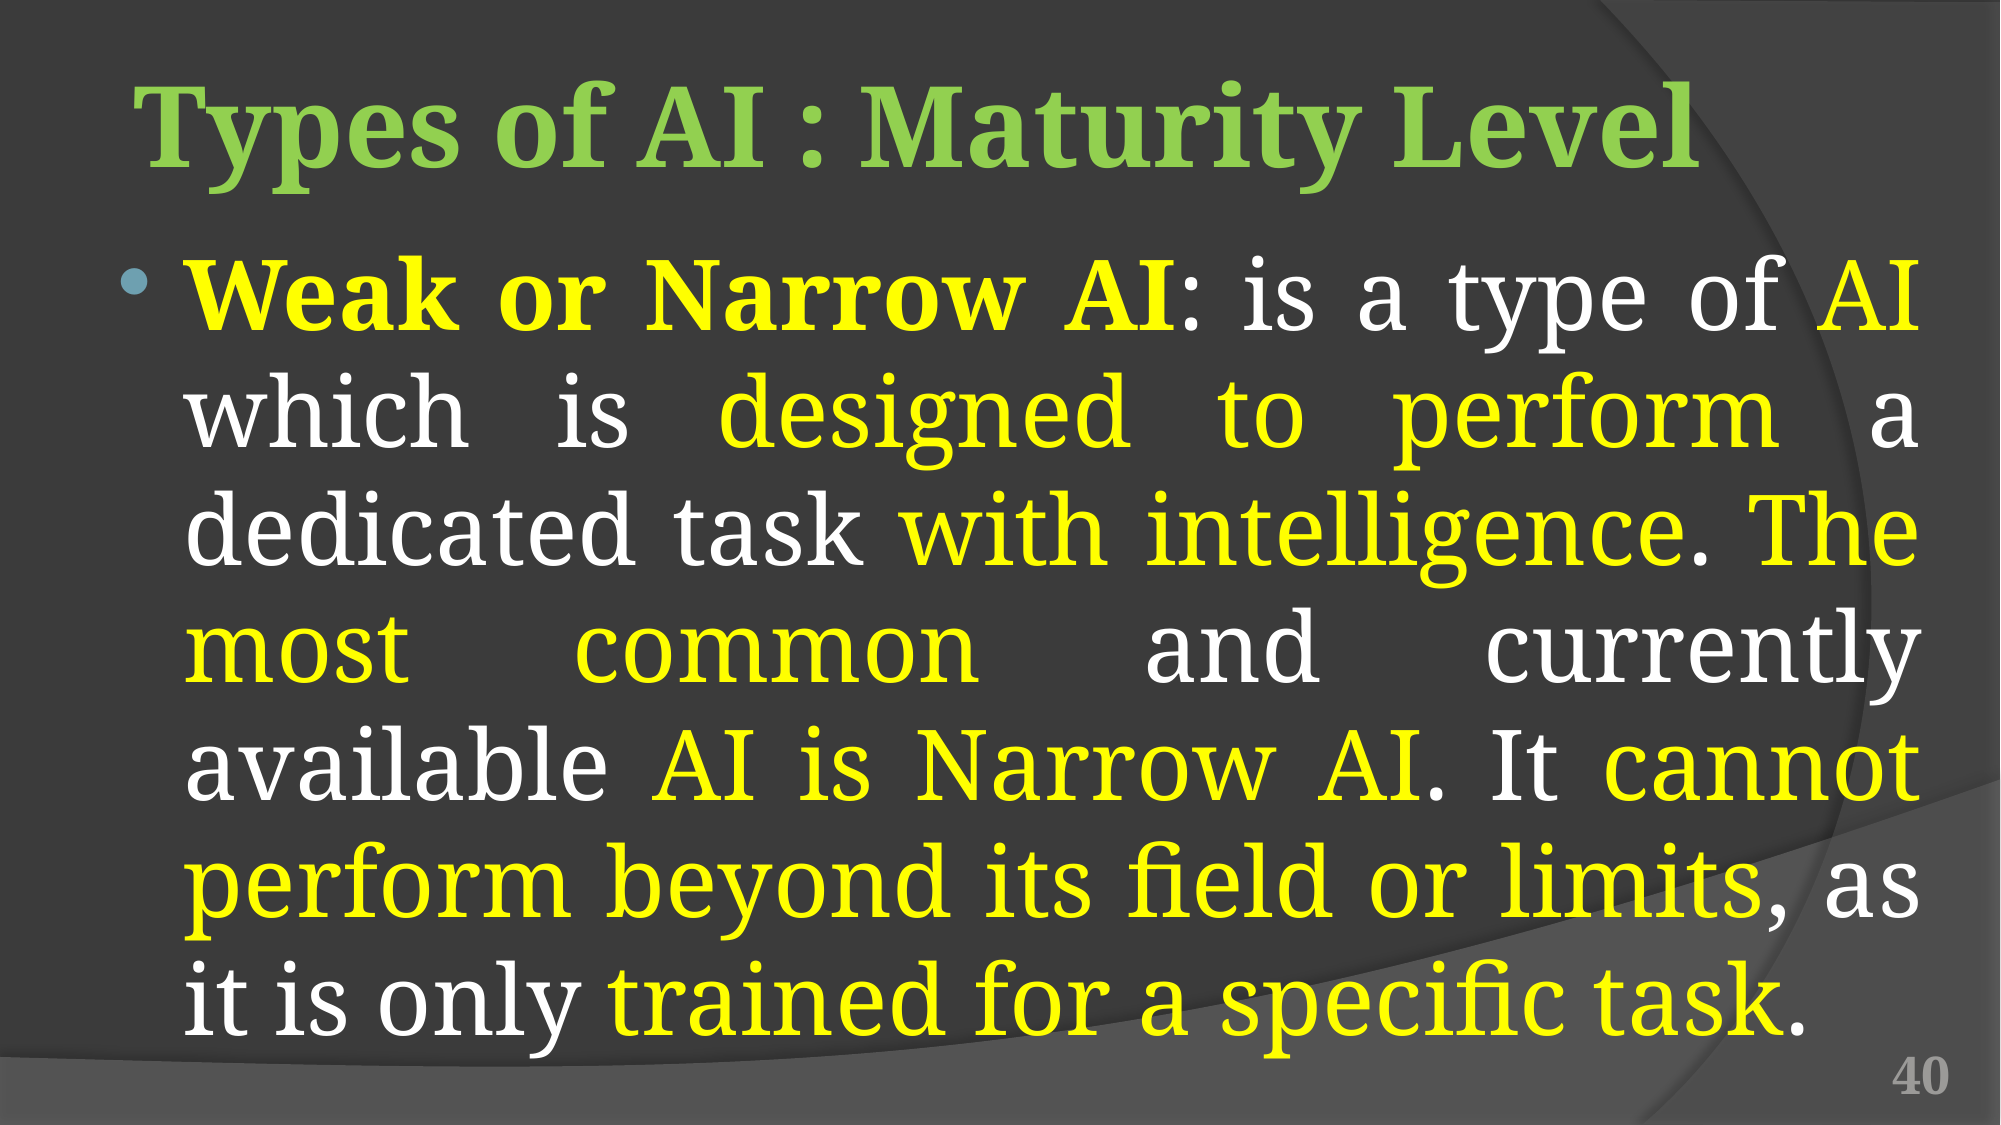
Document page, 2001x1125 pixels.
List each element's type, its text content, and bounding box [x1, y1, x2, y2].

list Weak or Narrow AI: is a type of AI which is designed to perform a dedicated task with intelligence. The most common and currently available AI is Narrow AI. It cannot perform beyond its field or limits, as it is only trained for a specific task. [99, 224, 1938, 968]
title Types of AI : Maturity Level [125, 7, 1925, 238]
slide_number 40 [1783, 1053, 1950, 1114]
